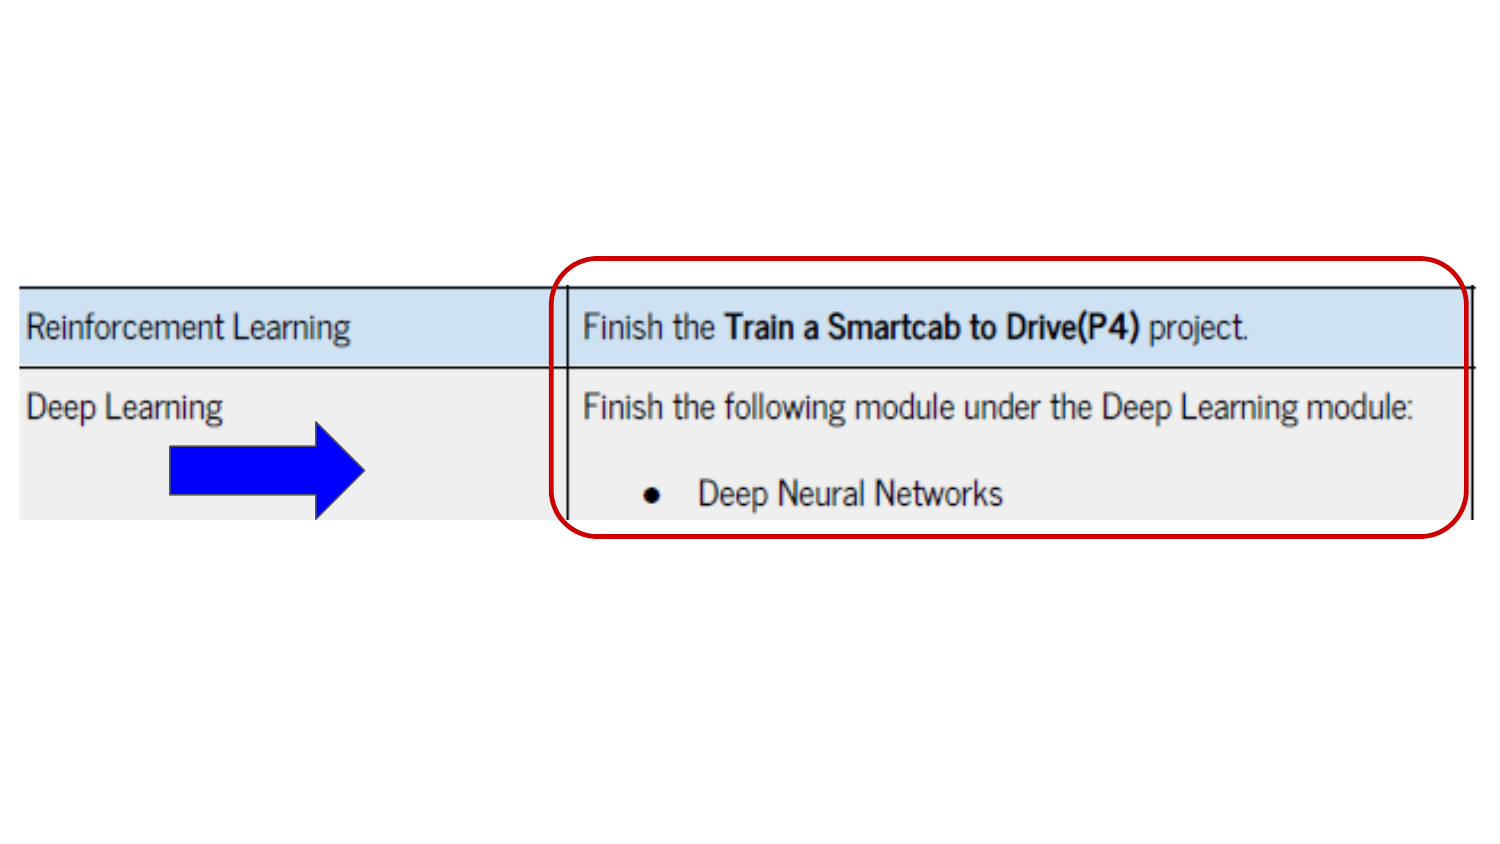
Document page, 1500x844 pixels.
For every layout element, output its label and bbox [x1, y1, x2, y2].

text_box [572, 529, 1446, 537]
text_box [556, 258, 1462, 284]
picture [19, 285, 1481, 520]
